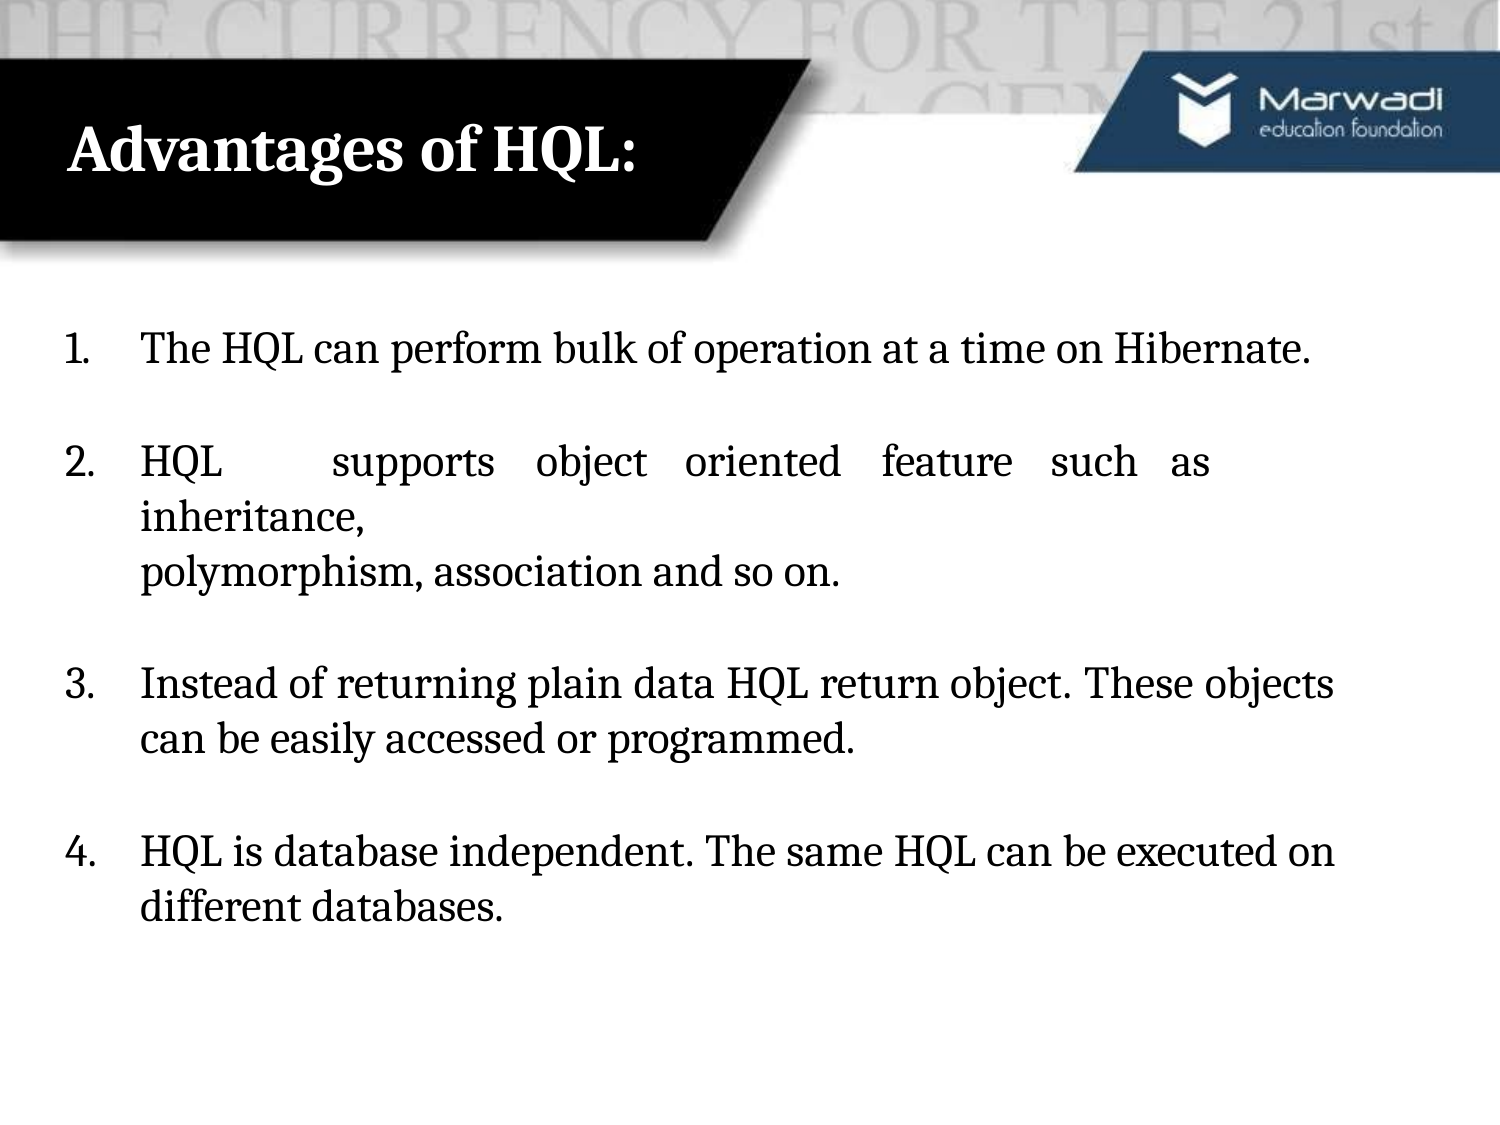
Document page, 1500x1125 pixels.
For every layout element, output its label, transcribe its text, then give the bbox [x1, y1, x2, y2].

text_box The HQL can perform bulk of operation at a time on Hibernate. HQL supports object oriented feature such as inheritance, polymorphism, association and so on. Instead of returning plain data HQL return object. These objects can be easily accessed or programmed. HQL is database independent. The same HQL can be executed on different databases. [62, 315, 1401, 931]
picture [0, 0, 1500, 985]
title Advantages of HQL: [65, 102, 658, 293]
